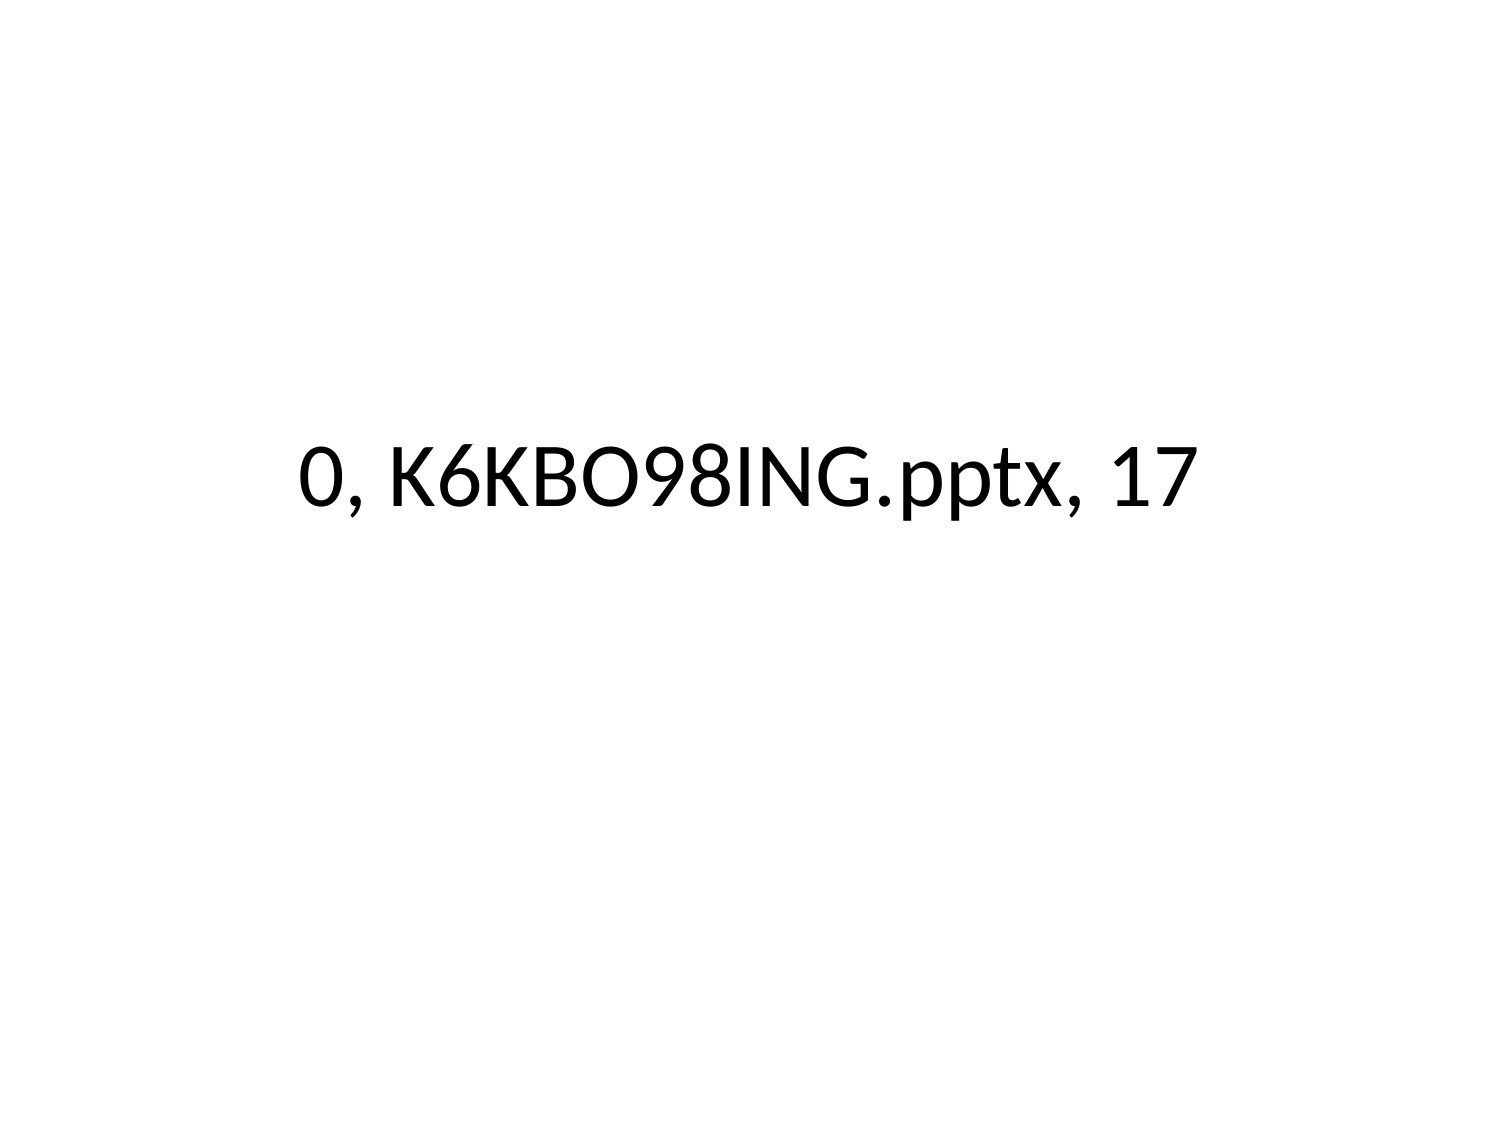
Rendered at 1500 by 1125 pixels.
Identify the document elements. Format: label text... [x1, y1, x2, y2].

title 0, K6KBO98ING.pptx, 17 [112, 349, 1388, 591]
